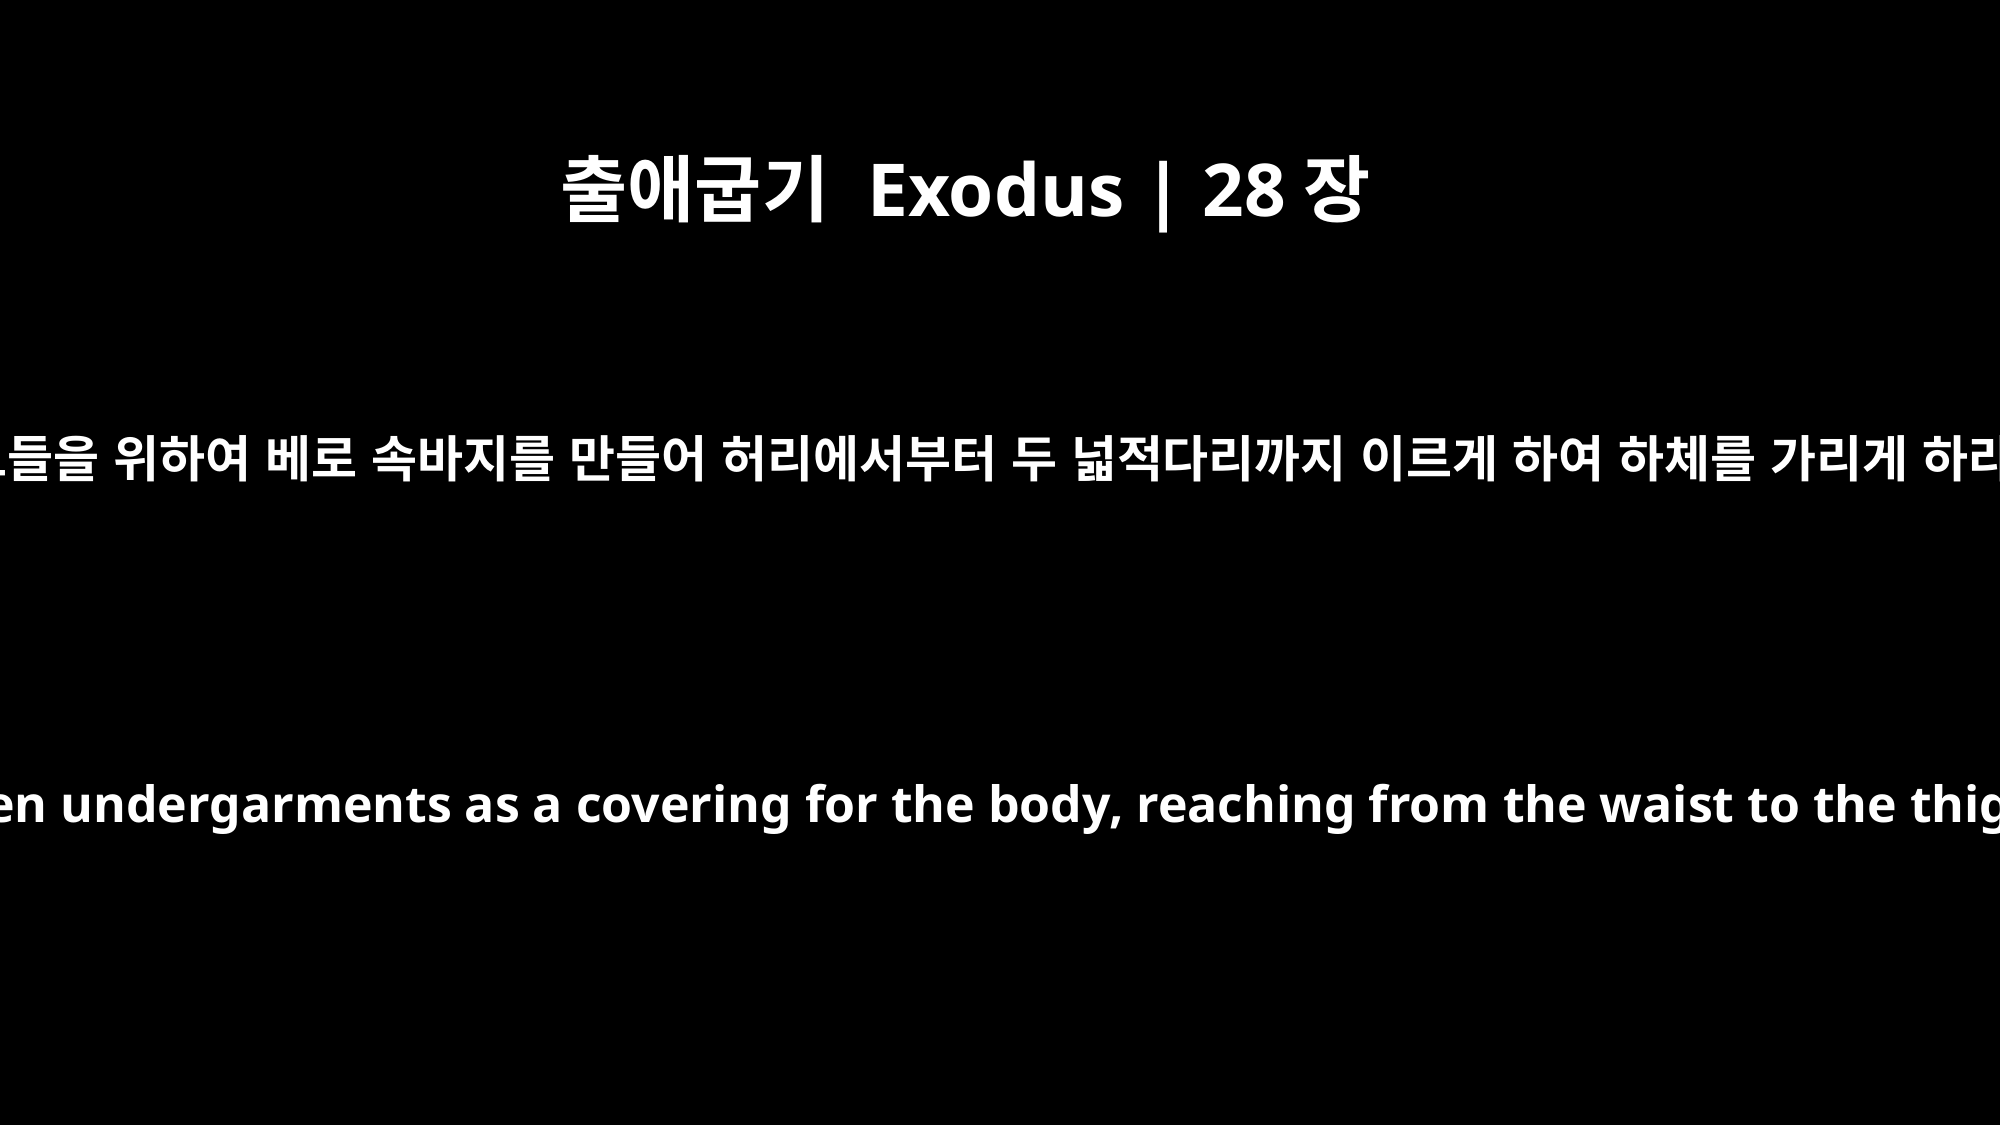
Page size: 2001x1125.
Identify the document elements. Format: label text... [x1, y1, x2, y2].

text_box "Make linen undergarments as a covering for the body, reaching from the waist to the thigh. [0, 764, 2000, 840]
text_box 출애굽기 Exodus | 28장 [545, 136, 1387, 239]
text_box 42 또 그들을 위하여 베로 속바지를 만들어 허리에서부터 두 넓적다리까지 이르게 하여 하체를 가리게 하라 [0, 359, 2000, 495]
